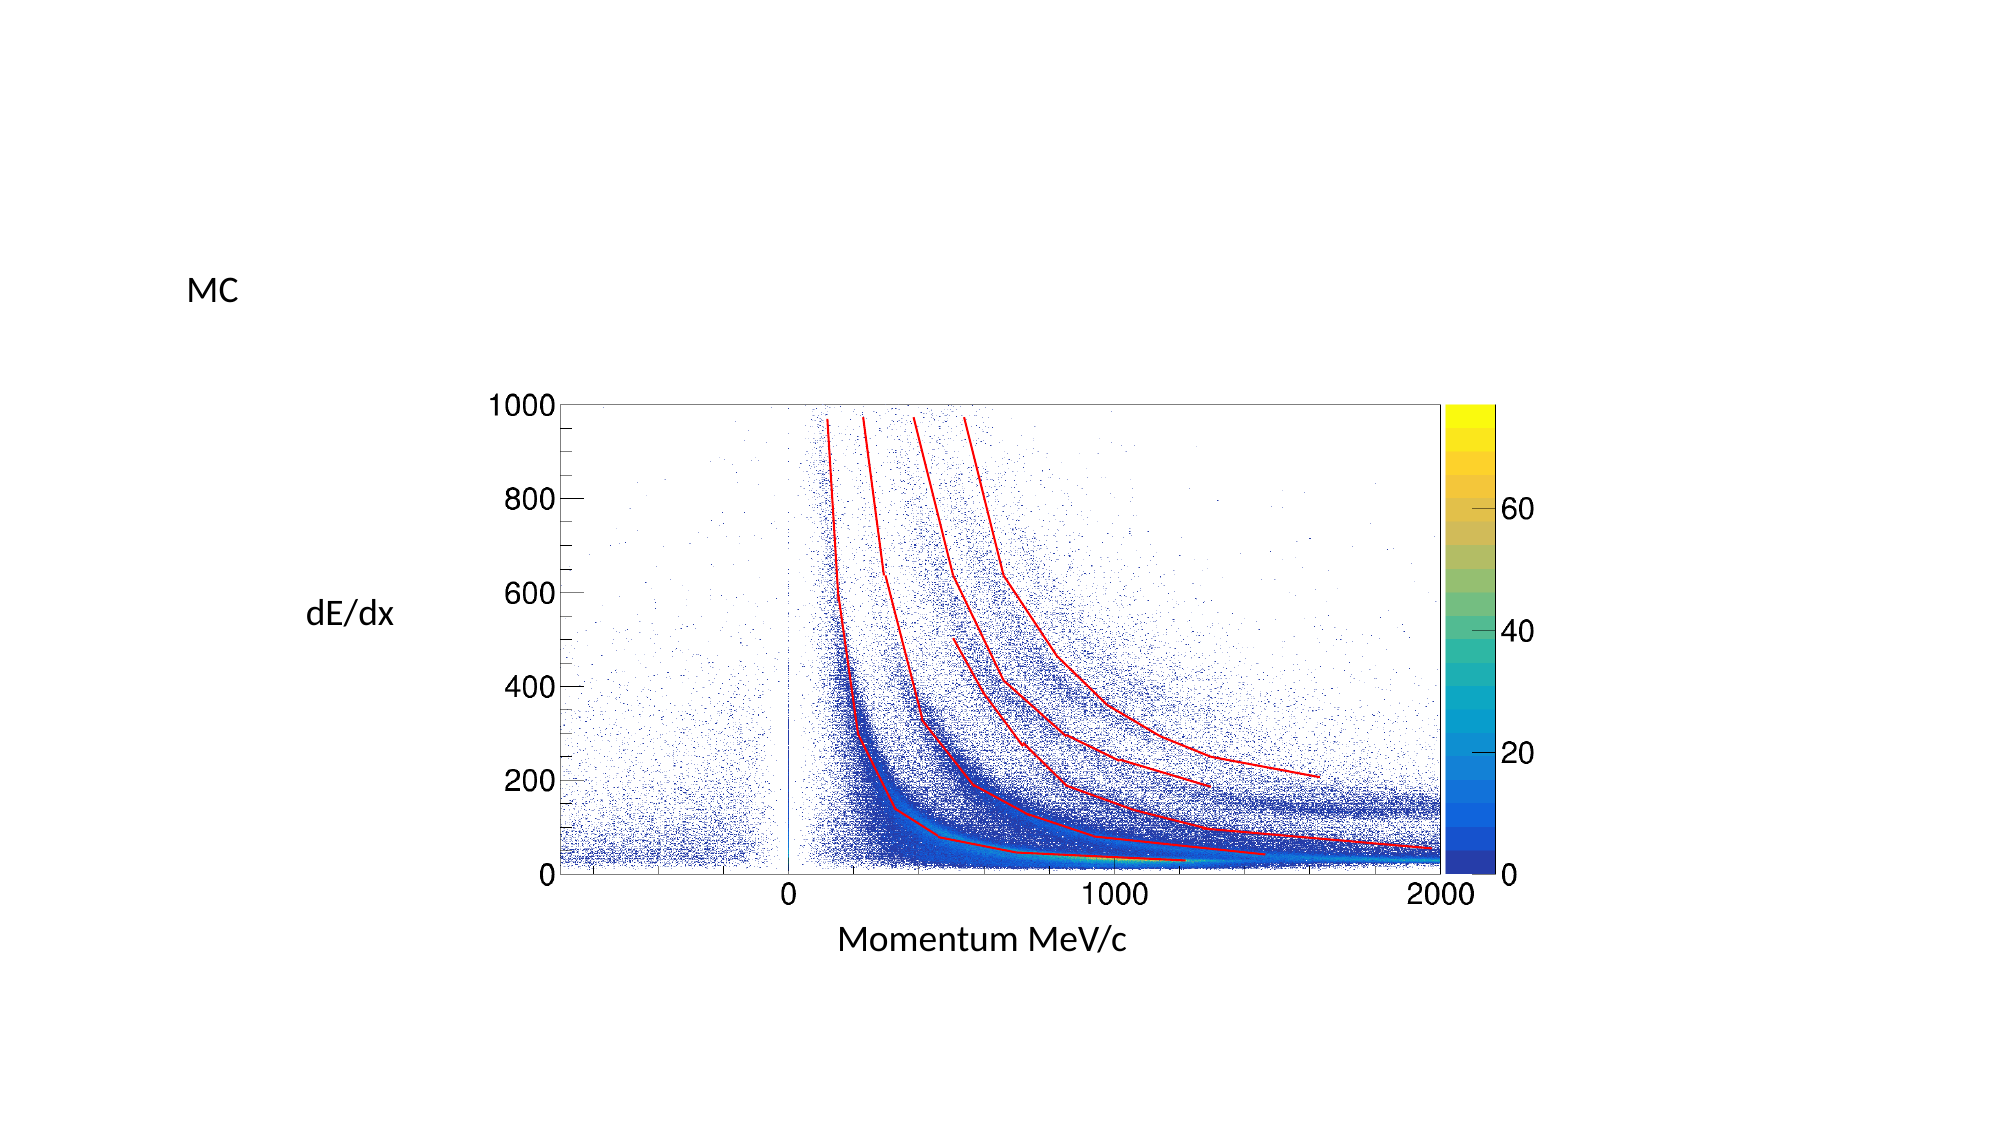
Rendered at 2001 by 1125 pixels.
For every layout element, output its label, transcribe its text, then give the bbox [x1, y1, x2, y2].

text_box MC [171, 257, 737, 318]
text_box dE/dx [291, 580, 467, 641]
picture [467, 391, 1540, 974]
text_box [827, 417, 1432, 861]
